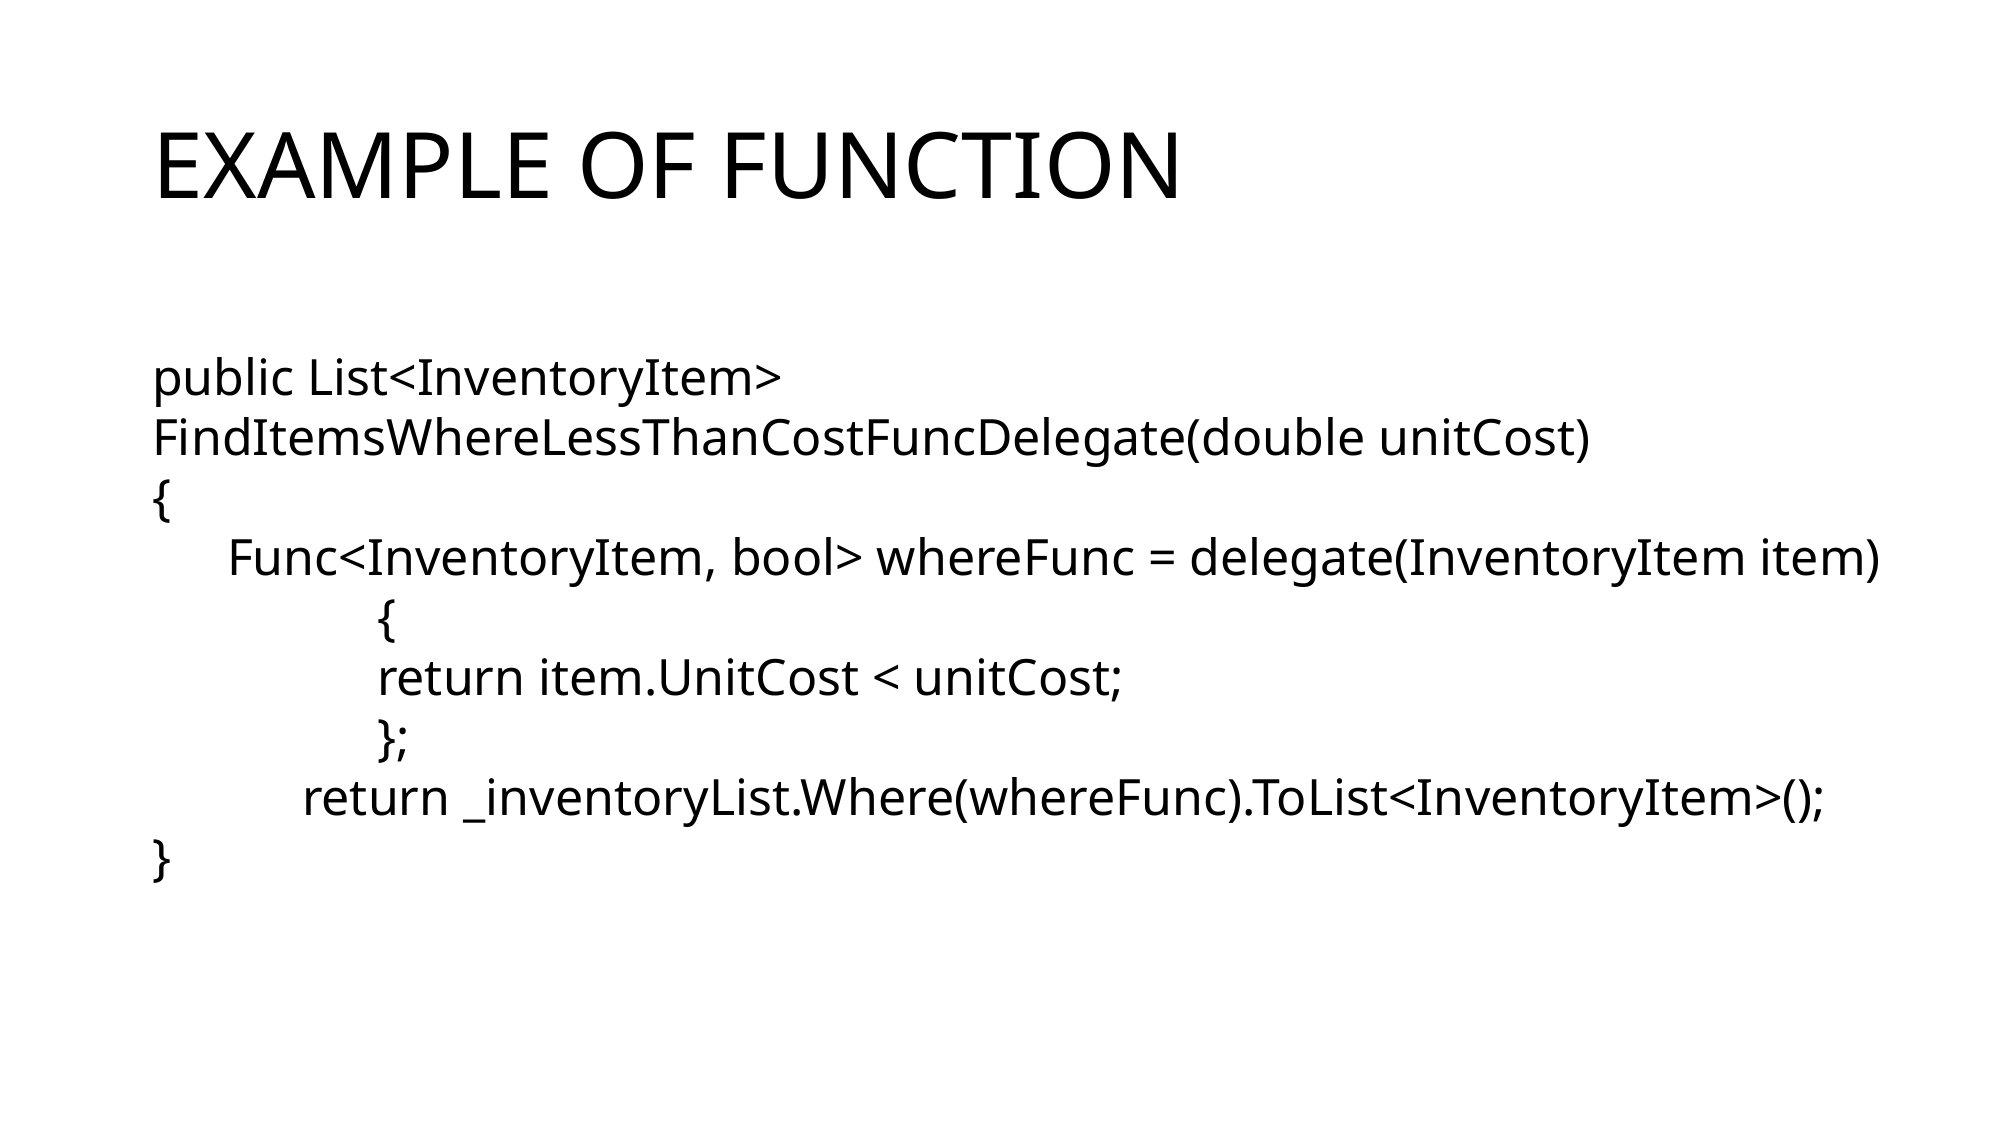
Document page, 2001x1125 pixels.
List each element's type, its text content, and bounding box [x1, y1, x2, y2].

title EXAMPLE OF FUNCTION [137, 59, 1863, 278]
text_box public List<InventoryItem> FindItemsWhereLessThanCostFuncDelegate(double unitCost) { Func<InventoryItem, bool> whereFunc = delegate(InventoryItem item) { return item.UnitCost < unitCost; }; return _inventoryList.Where(whereFunc).ToList<InventoryItem>(); } [137, 338, 1911, 948]
